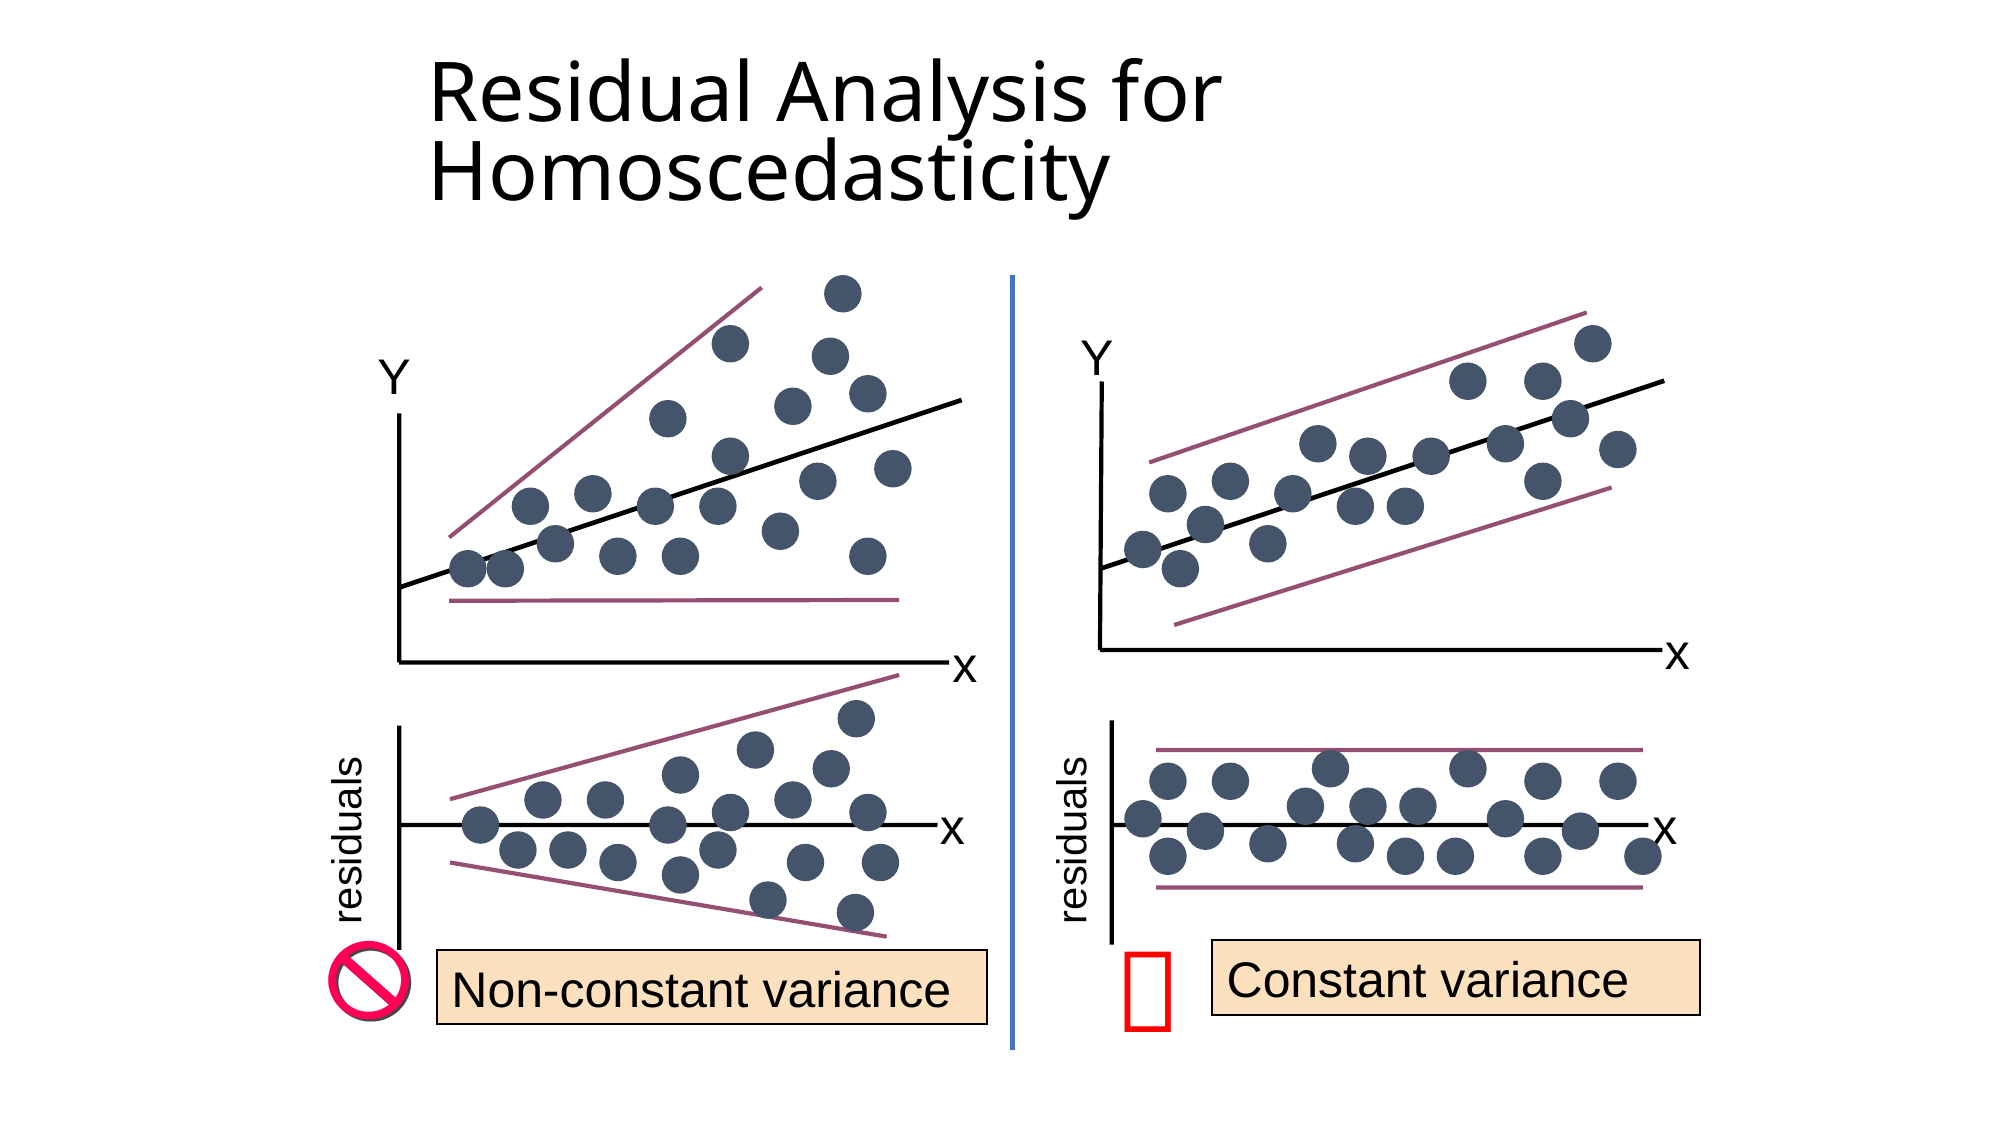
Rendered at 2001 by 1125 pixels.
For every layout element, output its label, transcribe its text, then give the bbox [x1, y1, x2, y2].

text_box [1161, 549, 1200, 588]
text_box [1311, 750, 1350, 788]
text_box [1249, 525, 1287, 563]
text_box [661, 856, 700, 894]
text_box [524, 781, 562, 819]
text_box [761, 512, 800, 550]
text_box [1449, 362, 1487, 400]
text_box [1124, 530, 1162, 569]
text_box [586, 781, 625, 819]
text_box [861, 843, 900, 882]
text_box [511, 487, 550, 526]
text_box [499, 831, 537, 869]
text_box [812, 750, 850, 788]
text_box [774, 781, 812, 819]
text_box [1524, 837, 1562, 876]
text_box [599, 537, 637, 576]
text_box x [1637, 787, 1714, 862]
text_box Constant variance [1211, 940, 1700, 1015]
text_box [649, 806, 687, 844]
text_box residuals [1037, 725, 1102, 940]
text_box [1386, 837, 1425, 876]
text_box [1149, 474, 1187, 513]
text_box [774, 387, 812, 426]
text_box [1186, 505, 1225, 544]
text_box [1574, 324, 1612, 363]
text_box [1561, 812, 1600, 850]
text_box [1349, 437, 1387, 475]
text_box [799, 462, 837, 501]
text_box x [924, 787, 1002, 862]
text_box [1524, 762, 1562, 801]
text_box Non-constant variance [436, 949, 988, 1025]
text_box [1211, 462, 1250, 501]
text_box [649, 399, 687, 438]
text_box x [937, 624, 1012, 700]
text_box [1399, 787, 1437, 826]
text_box [1249, 825, 1287, 863]
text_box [324, 937, 419, 1025]
text_box [549, 831, 587, 869]
text_box [1286, 787, 1325, 826]
text_box [849, 537, 887, 576]
text_box [1412, 437, 1450, 475]
text_box [1524, 362, 1562, 400]
text_box [874, 450, 912, 488]
text_box Y [1065, 318, 1129, 393]
text_box [1486, 425, 1525, 463]
text_box [1149, 837, 1187, 876]
text_box [1186, 812, 1225, 850]
text_box [711, 437, 750, 475]
text_box [836, 893, 875, 932]
text_box [1211, 762, 1250, 801]
text_box [1386, 487, 1425, 526]
text_box [749, 881, 787, 919]
text_box [1449, 750, 1487, 788]
text_box  [1099, 912, 1250, 1063]
text_box [1486, 800, 1525, 838]
text_box [1599, 762, 1637, 801]
text_box [811, 337, 850, 376]
text_box [661, 756, 700, 794]
text_box [574, 474, 612, 513]
text_box [1336, 487, 1375, 526]
text_box [849, 793, 887, 832]
text_box [699, 487, 737, 526]
text_box [1349, 787, 1387, 826]
text_box [461, 806, 500, 844]
text_box [1436, 837, 1475, 876]
text_box [824, 275, 862, 313]
text_box [599, 843, 637, 882]
text_box [661, 537, 700, 576]
text_box [711, 793, 750, 832]
title Residual Analysis for Homoscedasticity [412, 50, 1691, 225]
text_box [1336, 825, 1375, 863]
text_box [1599, 430, 1637, 469]
text_box [486, 549, 525, 588]
text_box [837, 699, 876, 738]
text_box [1274, 474, 1312, 513]
text_box [449, 549, 487, 588]
text_box [786, 843, 825, 882]
text_box Y [362, 337, 426, 413]
text_box [699, 831, 737, 869]
text_box [1524, 462, 1562, 501]
text_box [849, 375, 887, 413]
text_box [1624, 837, 1662, 876]
text_box x [1649, 612, 1727, 687]
text_box [711, 324, 750, 363]
text_box [1299, 425, 1337, 463]
text_box residuals [312, 725, 378, 940]
text_box [536, 525, 575, 563]
text_box [636, 487, 675, 526]
text_box [1149, 762, 1187, 801]
text_box [736, 731, 775, 769]
text_box [1551, 399, 1590, 438]
text_box [1124, 800, 1162, 838]
